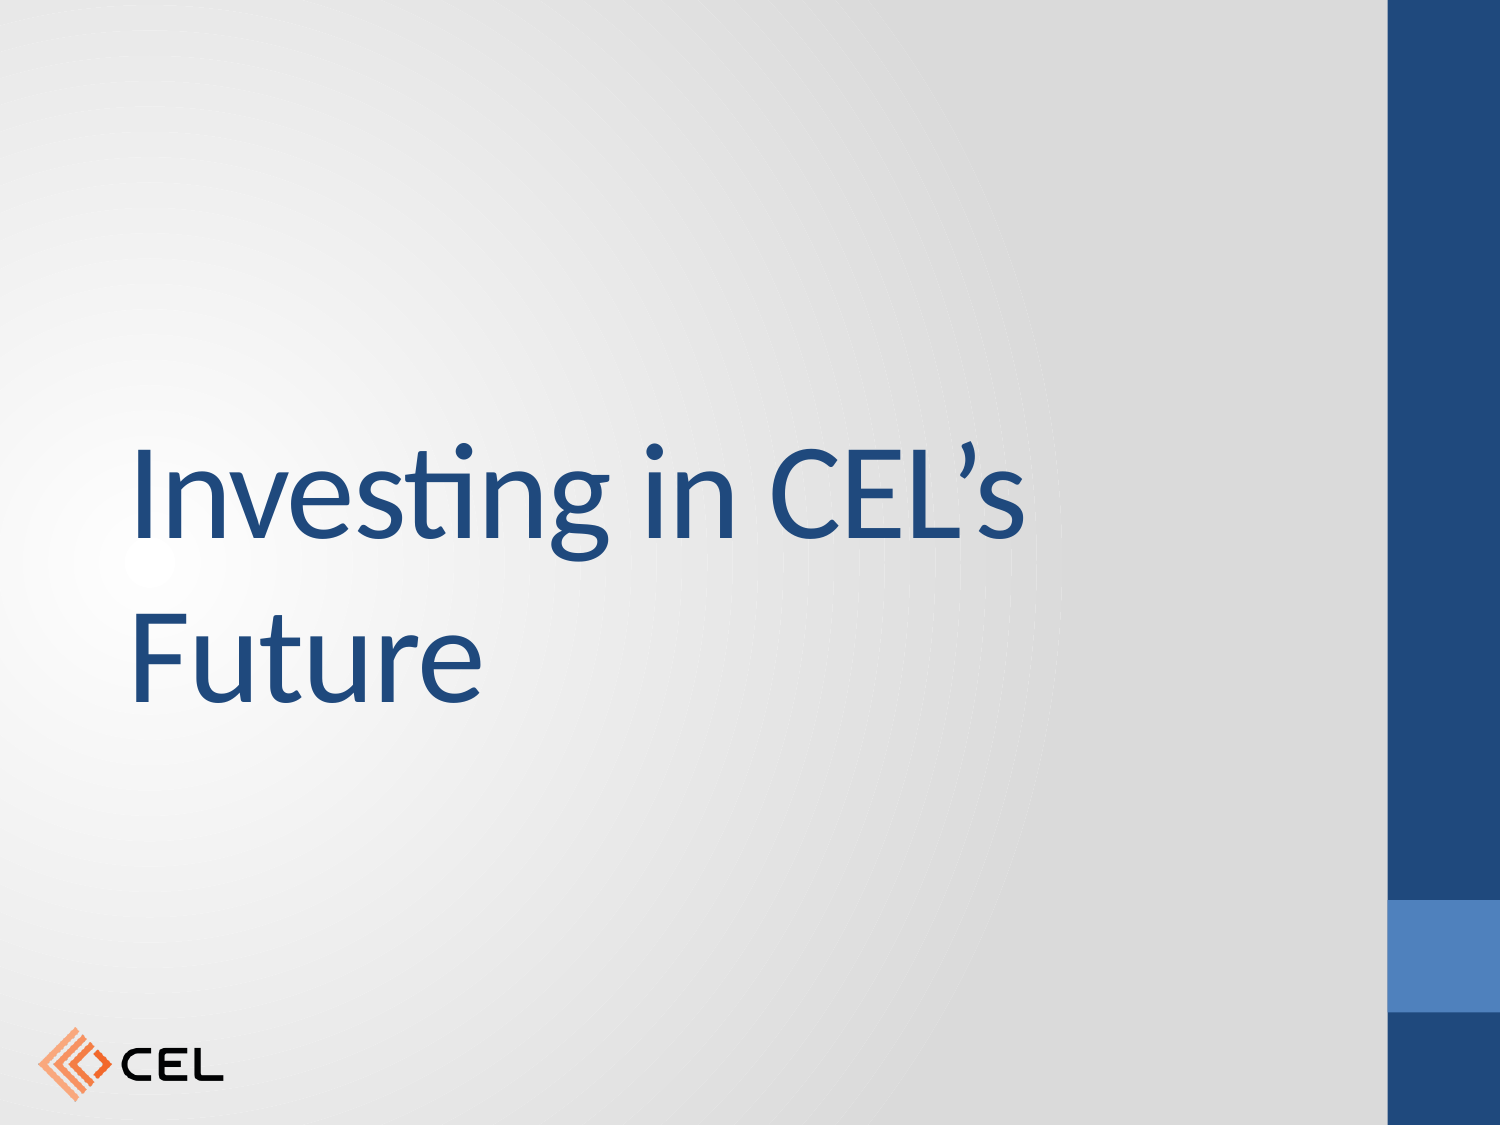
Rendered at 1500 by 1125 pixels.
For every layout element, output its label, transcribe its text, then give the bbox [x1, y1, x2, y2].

title Investing in CEL’s Future [112, 312, 1350, 738]
picture [0, 1001, 261, 1125]
